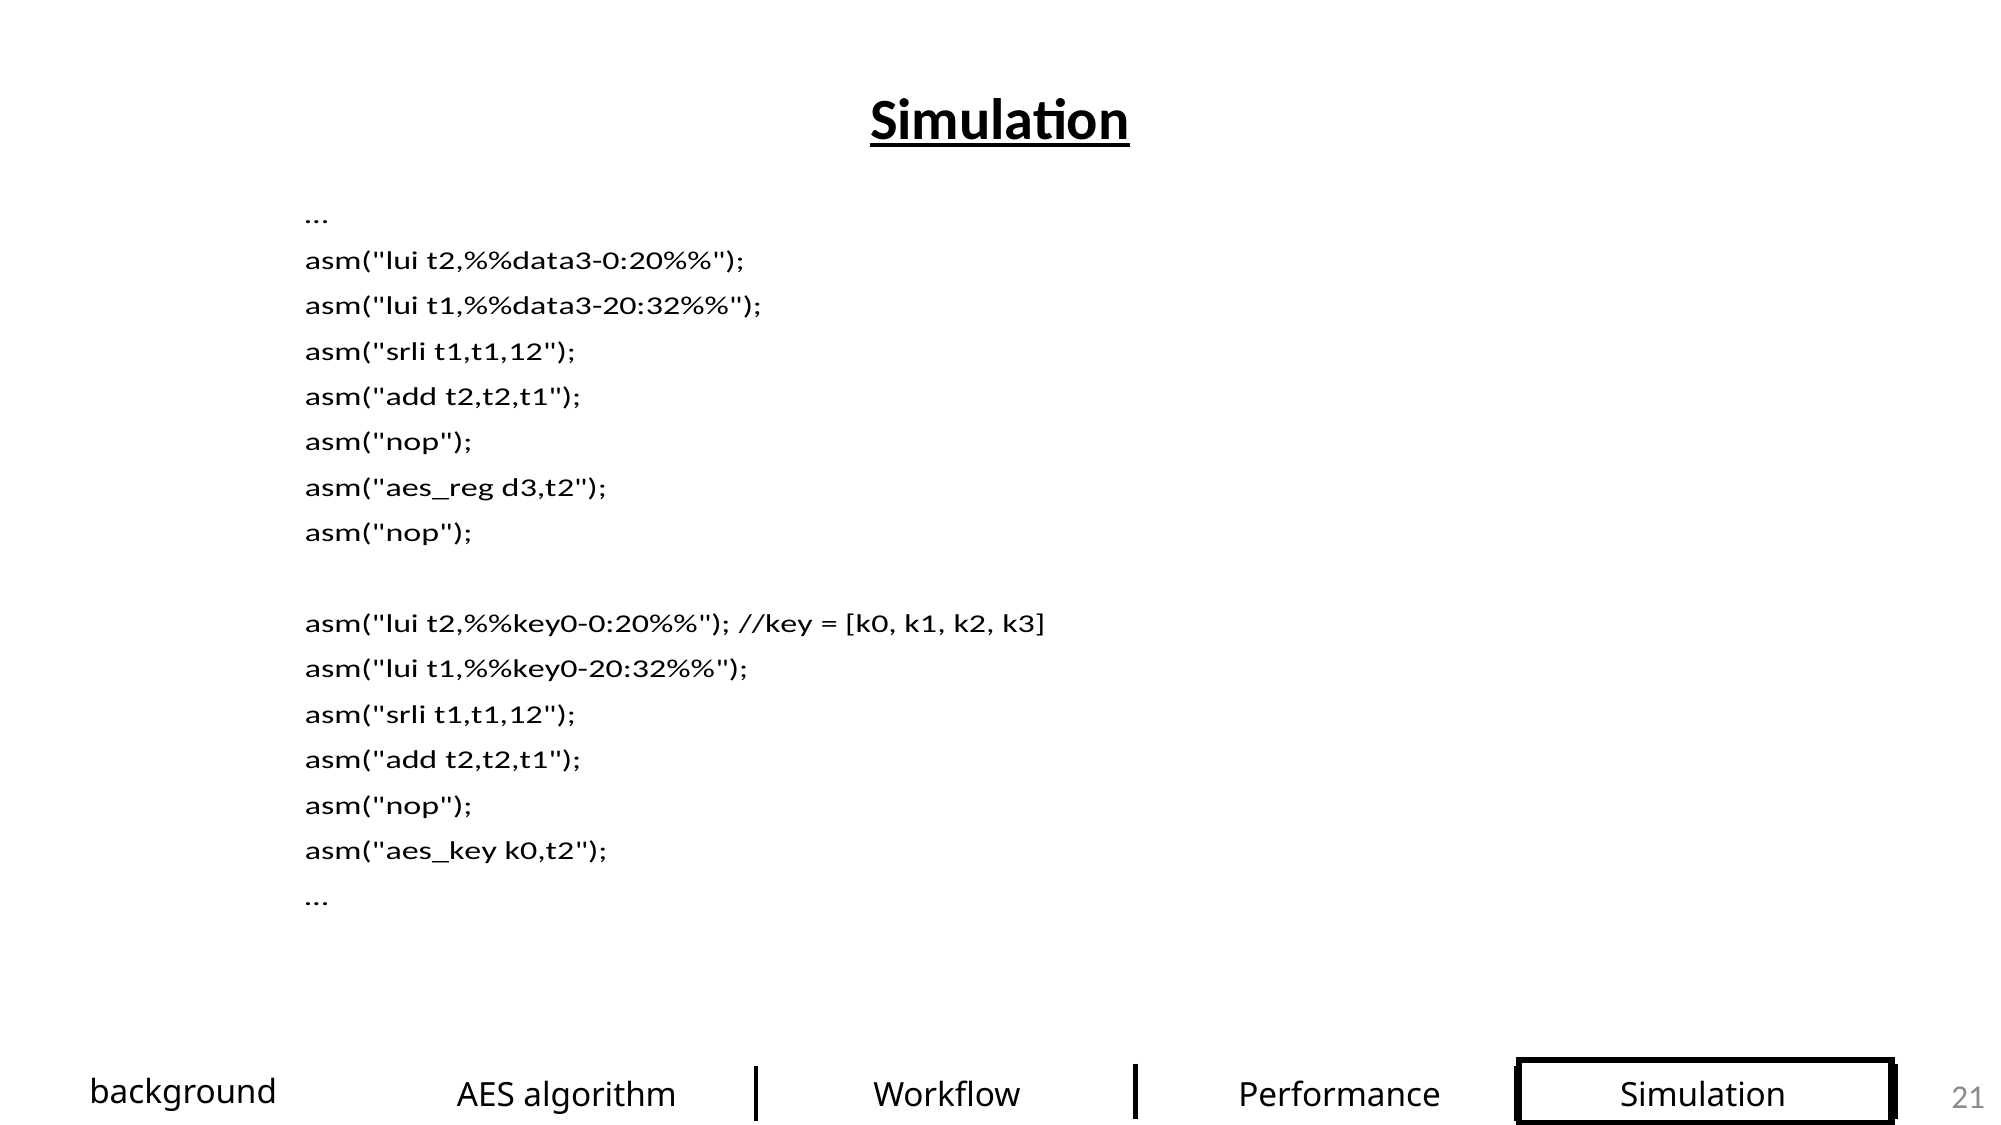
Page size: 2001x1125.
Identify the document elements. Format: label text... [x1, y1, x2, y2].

text_box background [0, 1065, 367, 1121]
text_box 21 [1926, 1065, 2000, 1125]
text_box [304, 199, 1696, 926]
text_box Simulation [666, 73, 1334, 159]
text_box [1518, 1059, 1892, 1124]
text_box Workflow [758, 1065, 1136, 1121]
text_box AES algorithm [379, 1065, 754, 1121]
text_box Performance [1151, 1065, 1516, 1121]
